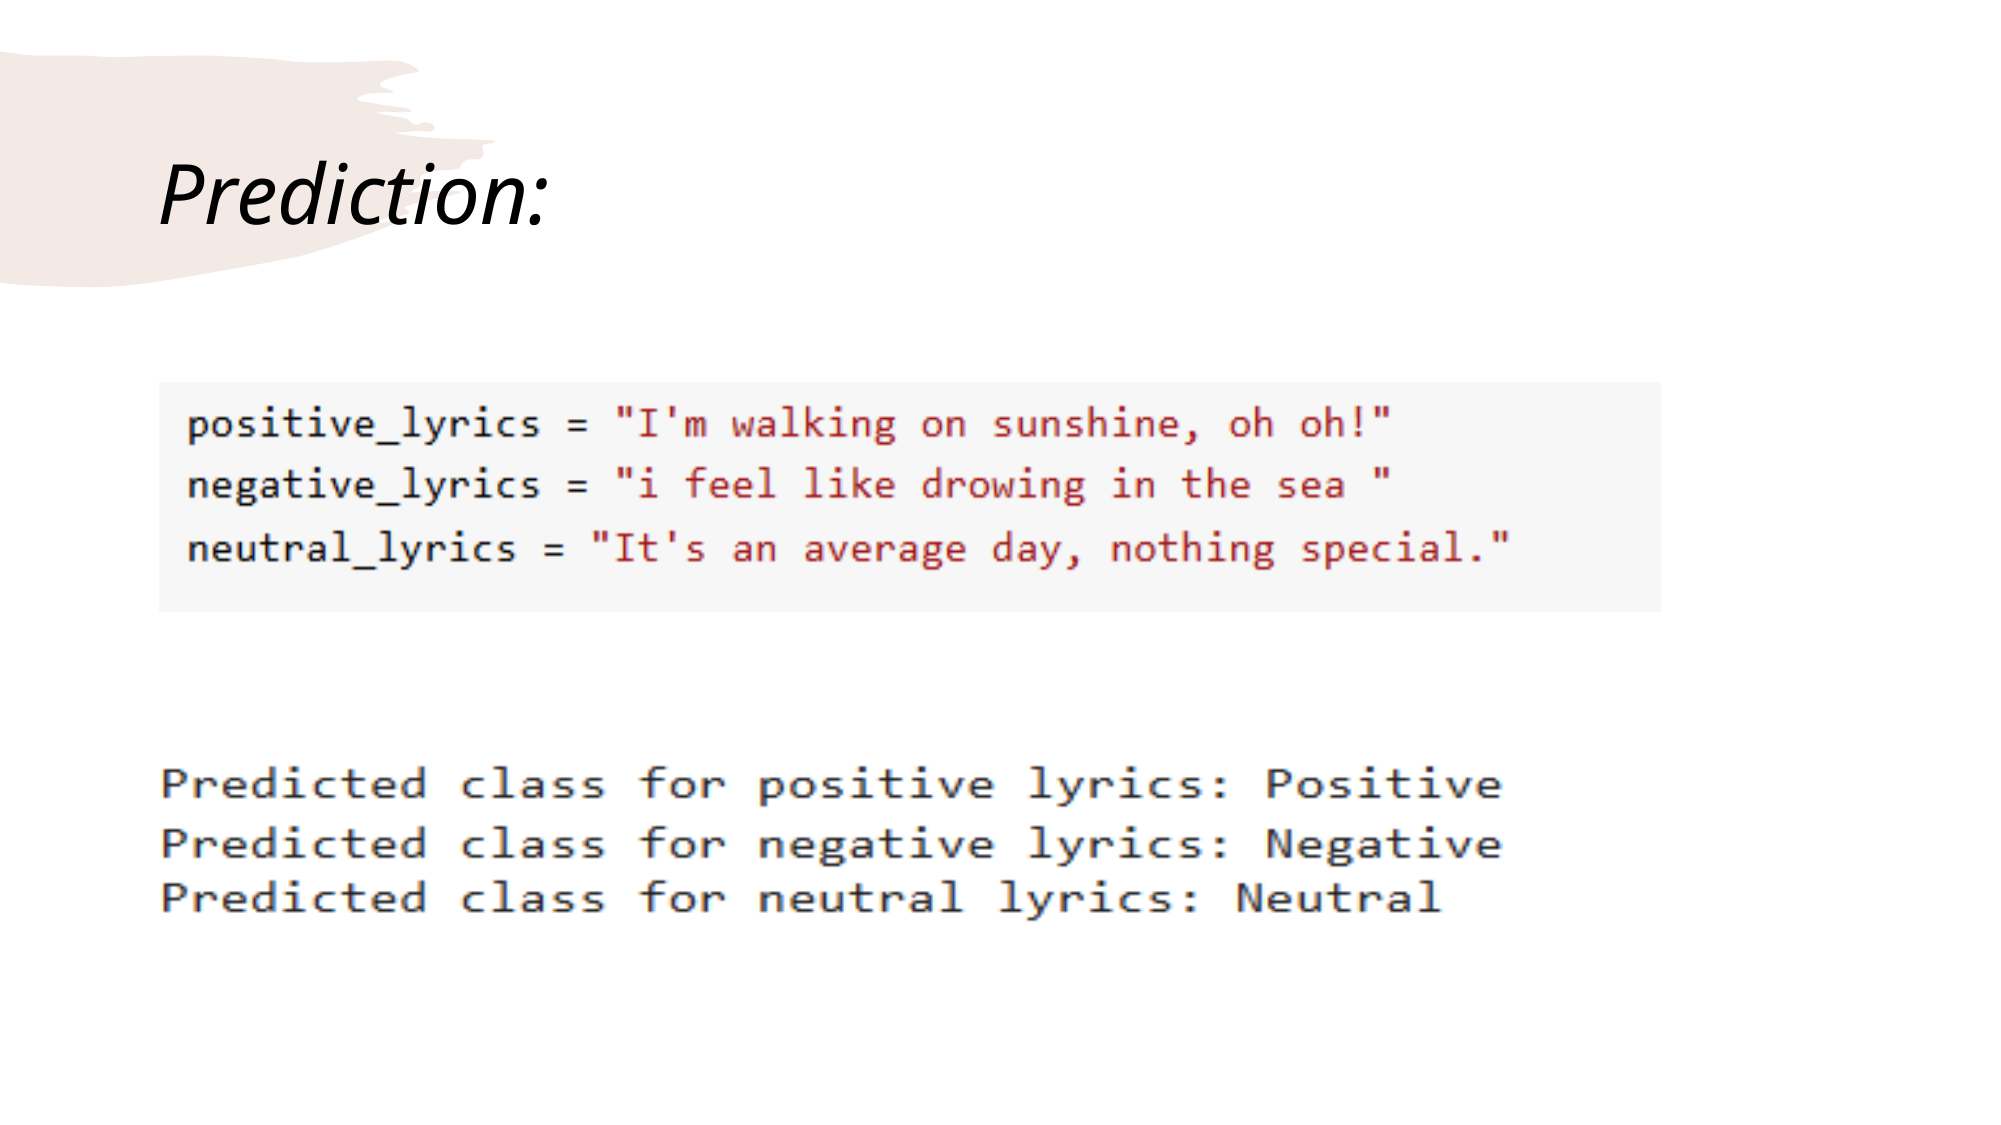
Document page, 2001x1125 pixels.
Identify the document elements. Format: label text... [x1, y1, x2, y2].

title Prediction: [142, 125, 1868, 272]
picture [142, 736, 1711, 947]
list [159, 382, 1661, 612]
